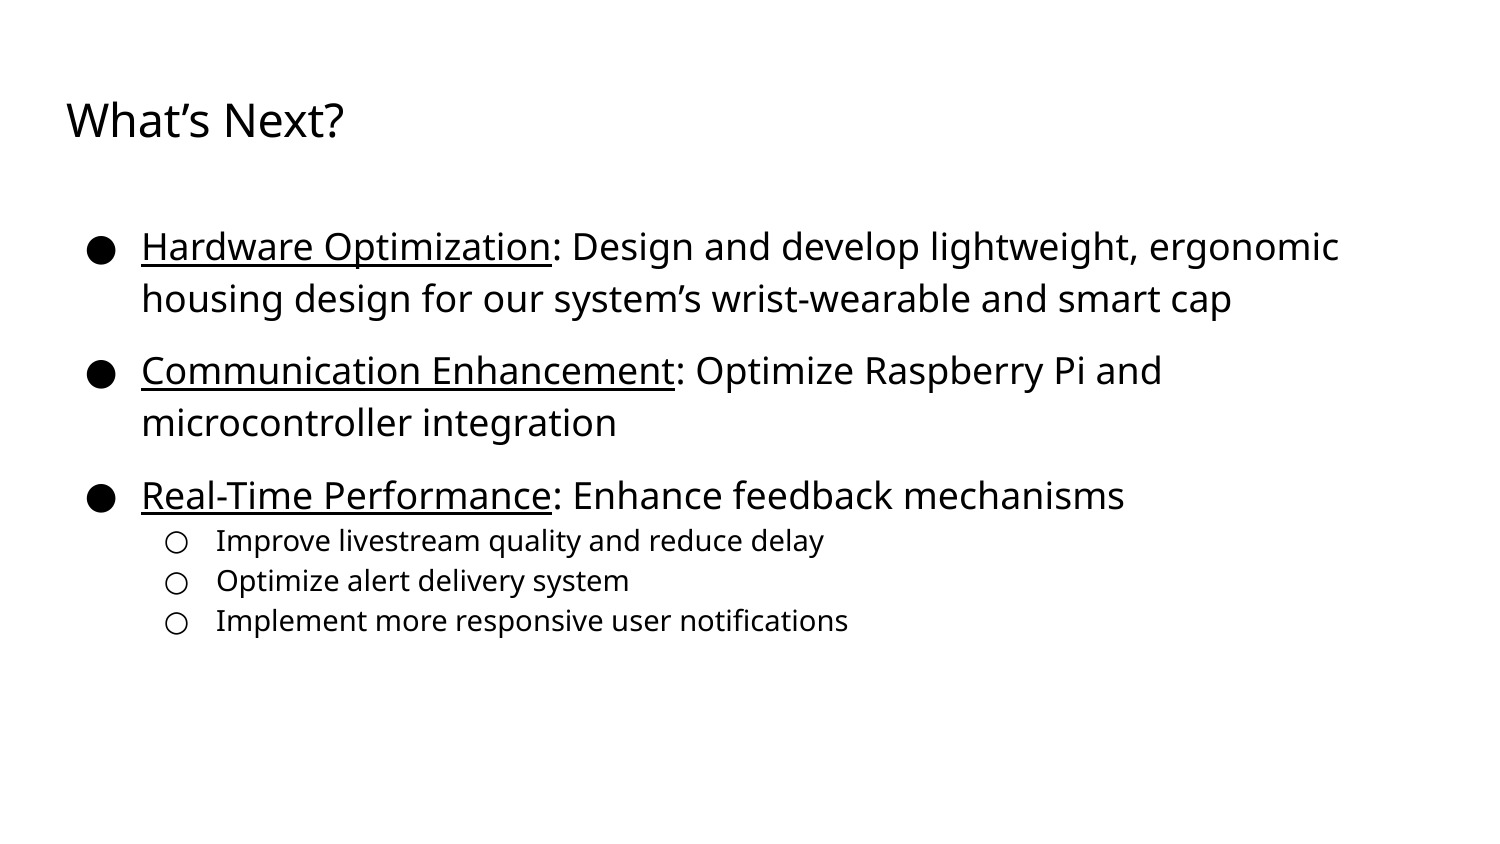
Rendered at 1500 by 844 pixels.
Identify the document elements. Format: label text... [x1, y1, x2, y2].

title What’s Next? [51, 72, 1449, 167]
list Hardware Optimization: Design and develop lightweight, ergonomic housing design for our system’s wrist-wearable and smart cap Communication Enhancement: Optimize Raspberry Pi and microcontroller integration Real-Time Performance: Enhance feedback mechanisms Improve livestream quality and reduce delay Optimize alert delivery system Implement more responsive user notifications [51, 201, 1449, 762]
